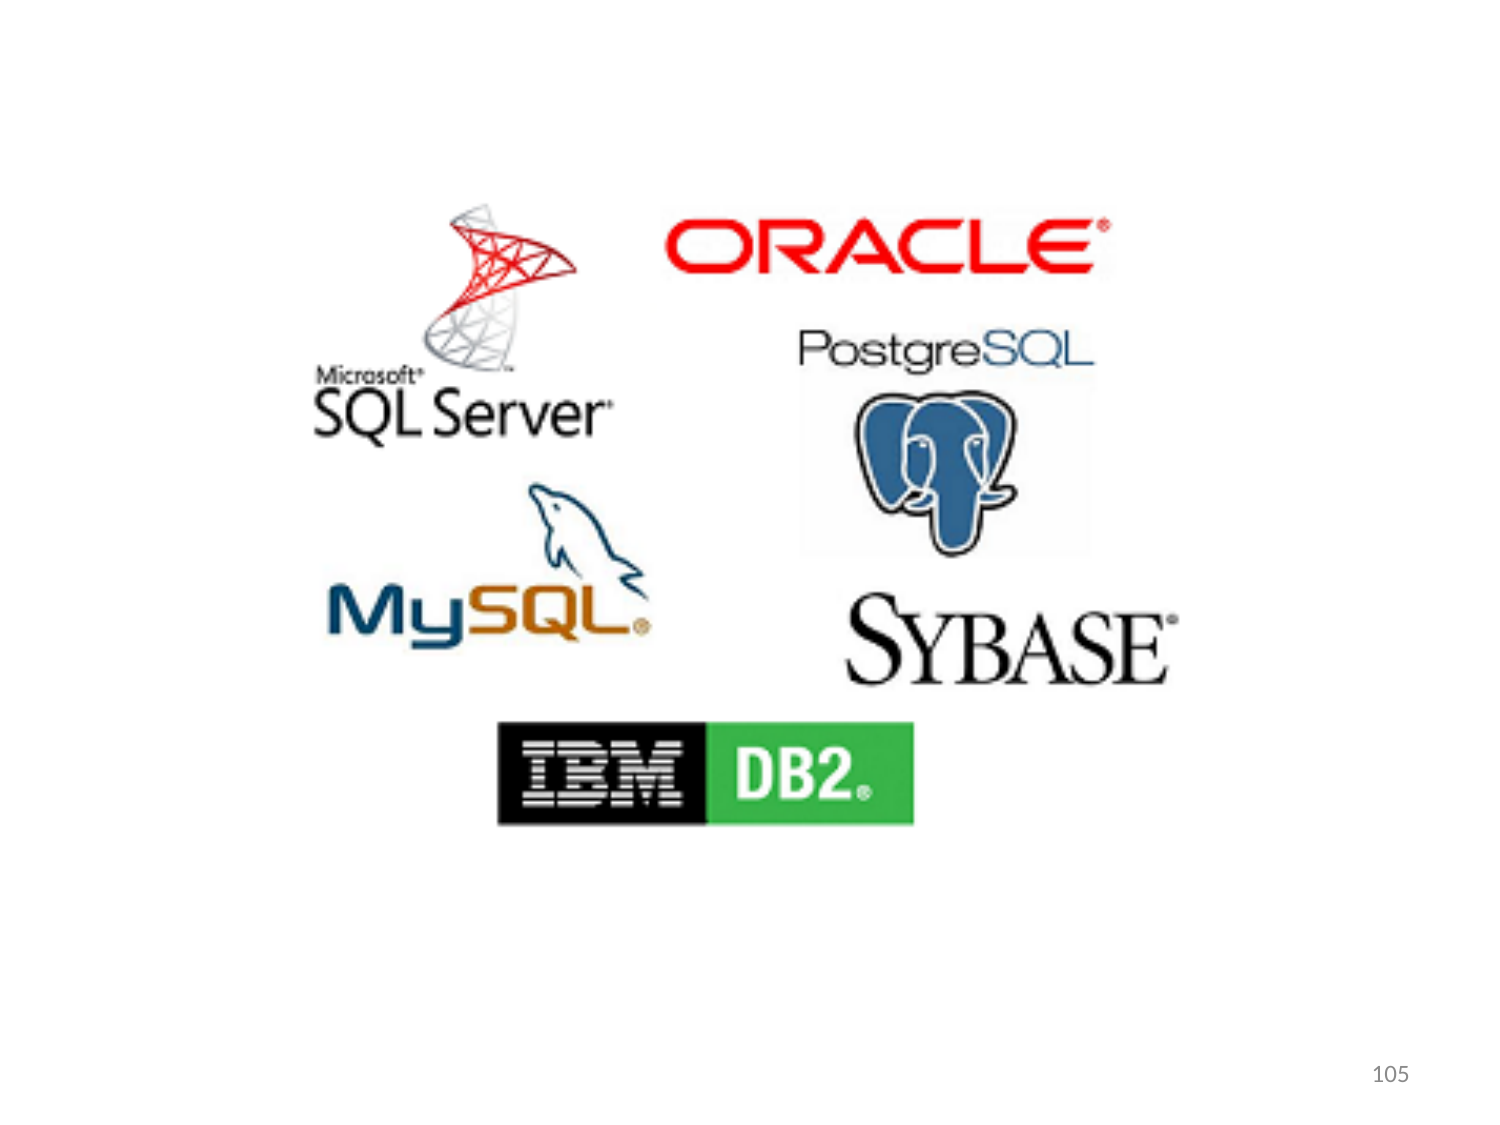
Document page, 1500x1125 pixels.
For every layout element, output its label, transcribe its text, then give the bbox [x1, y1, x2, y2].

picture [261, 186, 1186, 900]
slide_number 105 [1074, 1042, 1425, 1103]
